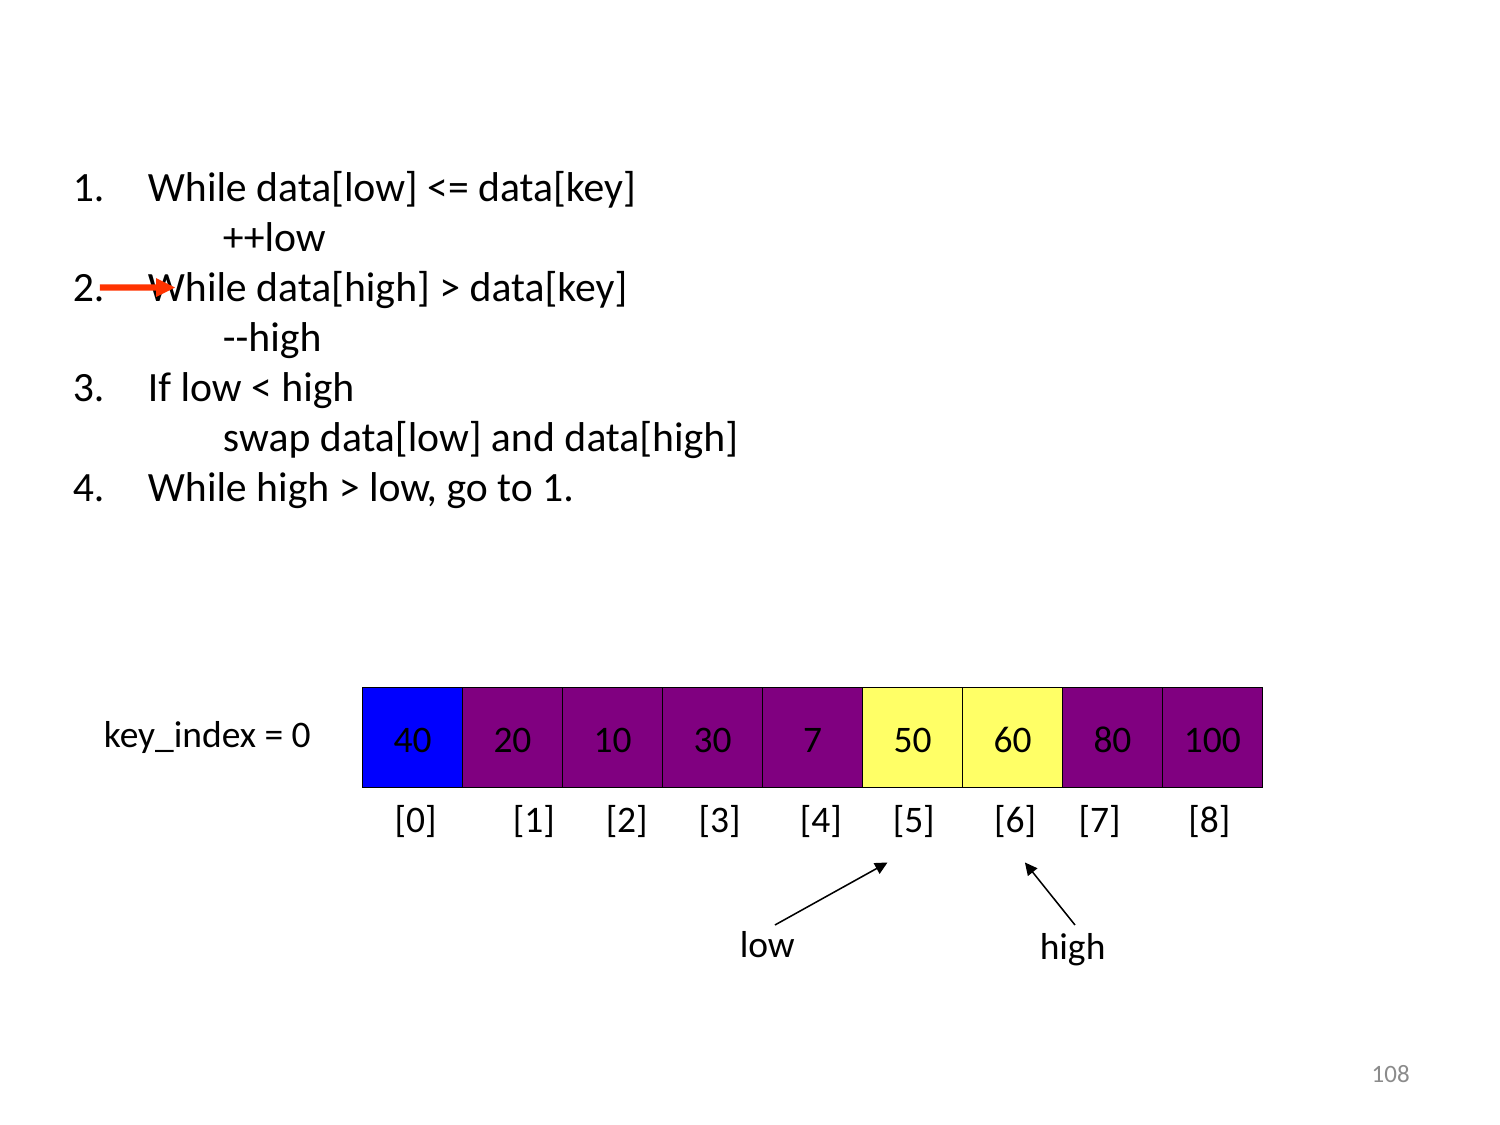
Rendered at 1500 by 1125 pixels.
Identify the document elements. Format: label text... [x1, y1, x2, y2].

text_box [774, 862, 888, 926]
text_box low [725, 912, 1065, 973]
text_box 80 [1062, 687, 1162, 787]
text_box 7 [762, 687, 862, 787]
text_box 20 [462, 687, 562, 787]
text_box 10 [562, 687, 662, 787]
text_box While data[low] <= data[key] ++low While data[high] > data[key] --high If low < high swap data[low] and data[high] While high > low, go to 1. [58, 152, 904, 668]
text_box 30 [662, 687, 762, 787]
text_box 40 [362, 687, 462, 788]
text_box [99, 281, 175, 294]
text_box 100 [1162, 687, 1263, 788]
text_box [0] [1] [2] [3] [4] [5] [6] [7] [8] [379, 787, 1247, 848]
text_box high [1025, 914, 1375, 975]
slide_number 108 [1074, 1042, 1425, 1103]
text_box 60 [962, 687, 1062, 787]
text_box 50 [862, 687, 962, 787]
text_box key_index = 0 [89, 702, 326, 762]
text_box [1024, 862, 1076, 926]
